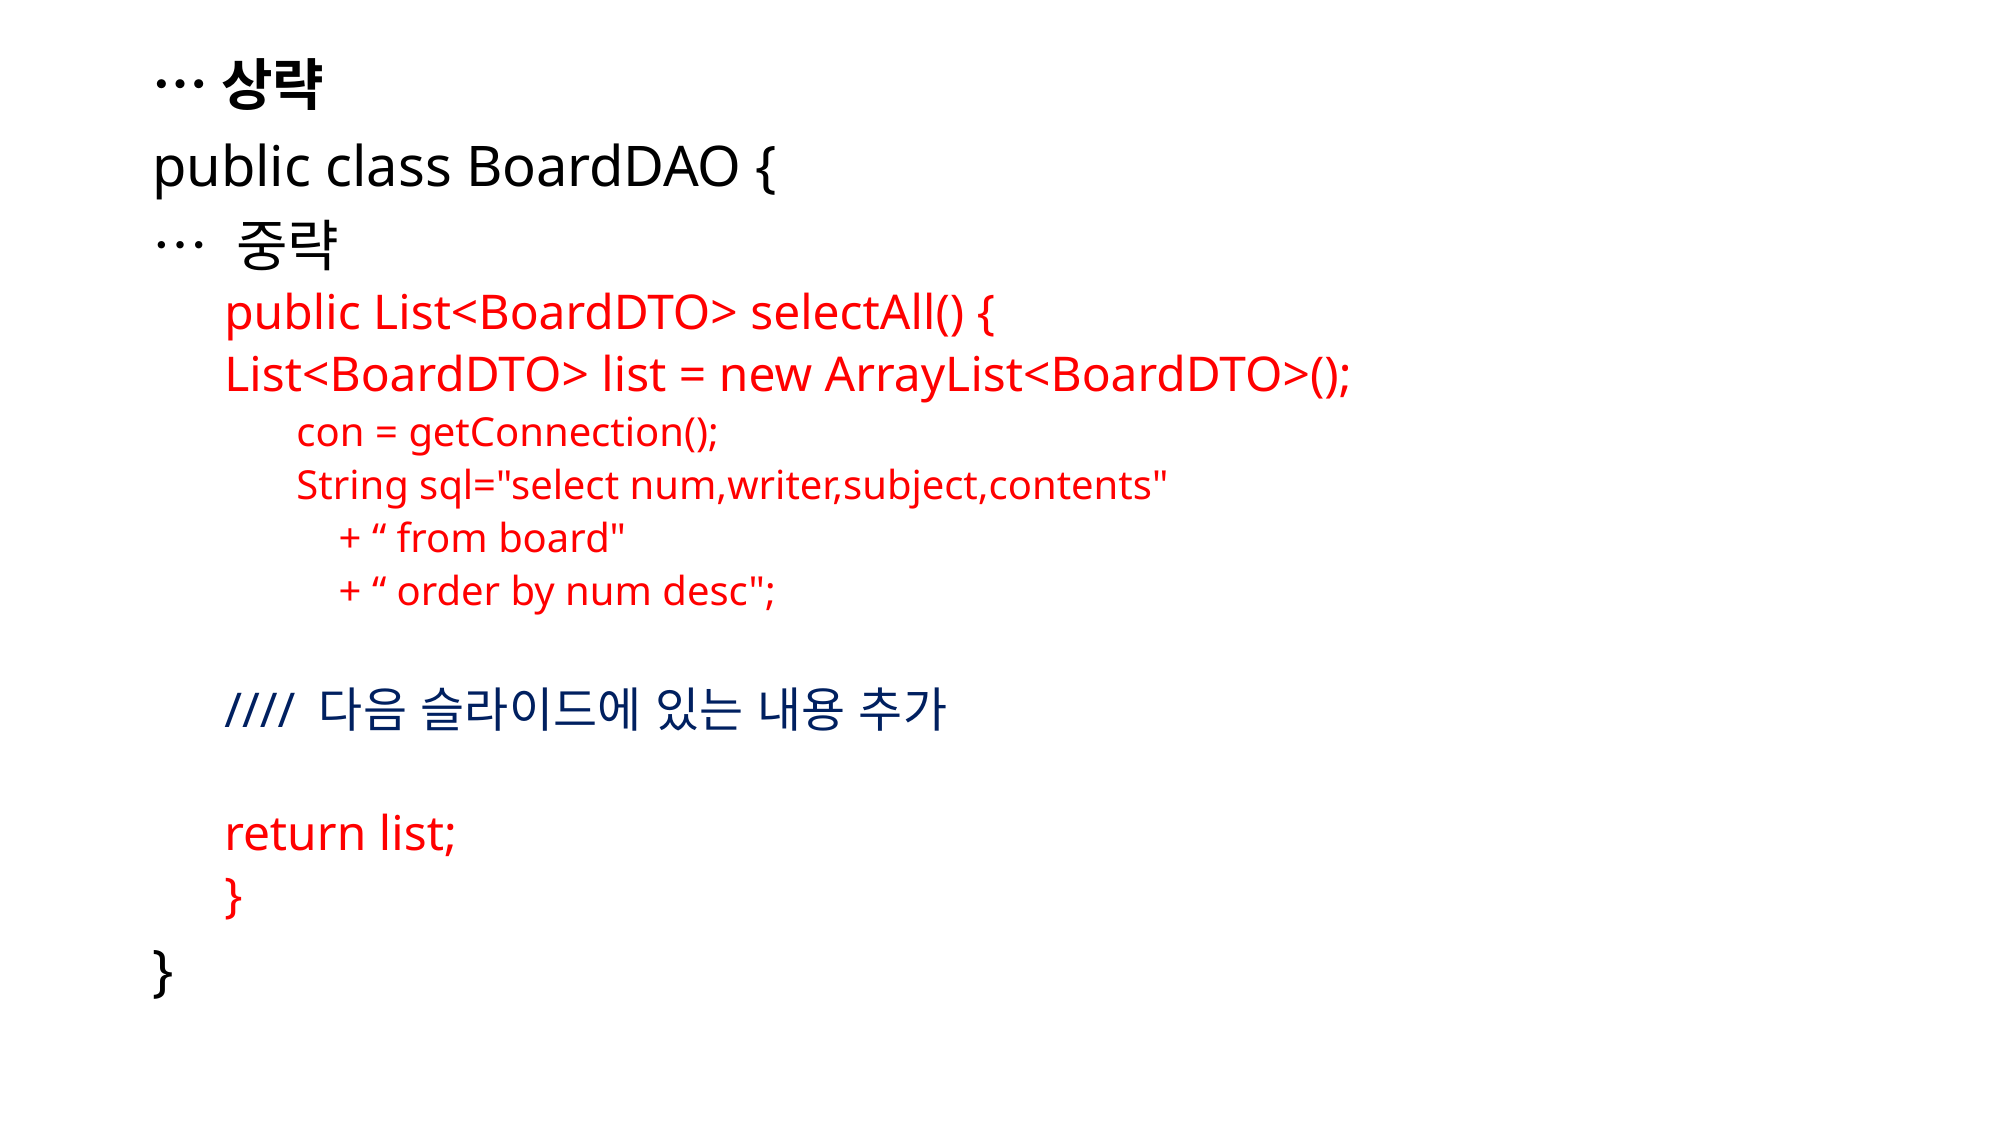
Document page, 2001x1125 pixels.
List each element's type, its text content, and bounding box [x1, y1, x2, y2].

list …상략 public class BoardDAO { … 중략 public List<BoardDTO> selectAll() { List<BoardDTO> list = new ArrayList<BoardDTO>(); con = getConnection(); String sql="select num,writer,subject,contents" + “ from board" + “ order by num desc"; //// 다음 슬라이드에 있는 내용 추가 return list; } } [137, 50, 1863, 1014]
